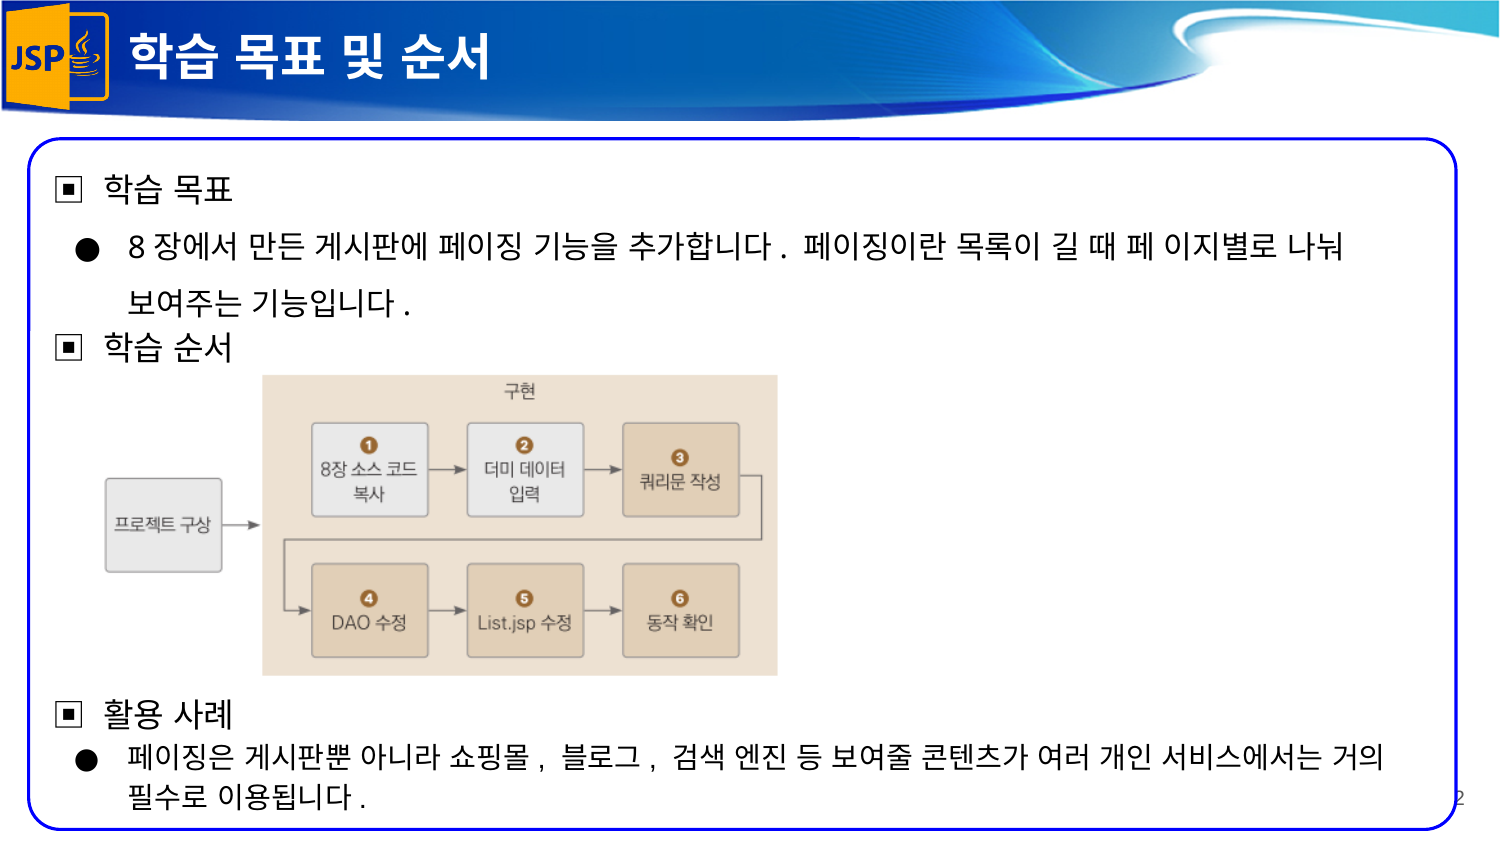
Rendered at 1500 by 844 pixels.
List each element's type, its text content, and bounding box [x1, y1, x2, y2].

slide_number ‹#› [1430, 764, 1480, 830]
title 학습 목표 및 순서 [113, 10, 1500, 105]
picture [0, 0, 1500, 121]
text_box ▣ 학습 목표 8장에서 만든 게시판에 페이징 기능을 추가합니다. 페이징이란 목록이 길 때 페 이지별로 나눠 보여주는 기능입니다. ▣ 학습 순서 ▣ 활용 사례 페이징은 게시판뿐 아니라 쇼핑몰, 블로그, 검색 엔진 등 보여줄 콘텐츠가 여러 개인 서비스에서는 거의 필수로 이용됩니다. [28, 138, 1457, 830]
picture [89, 370, 788, 682]
